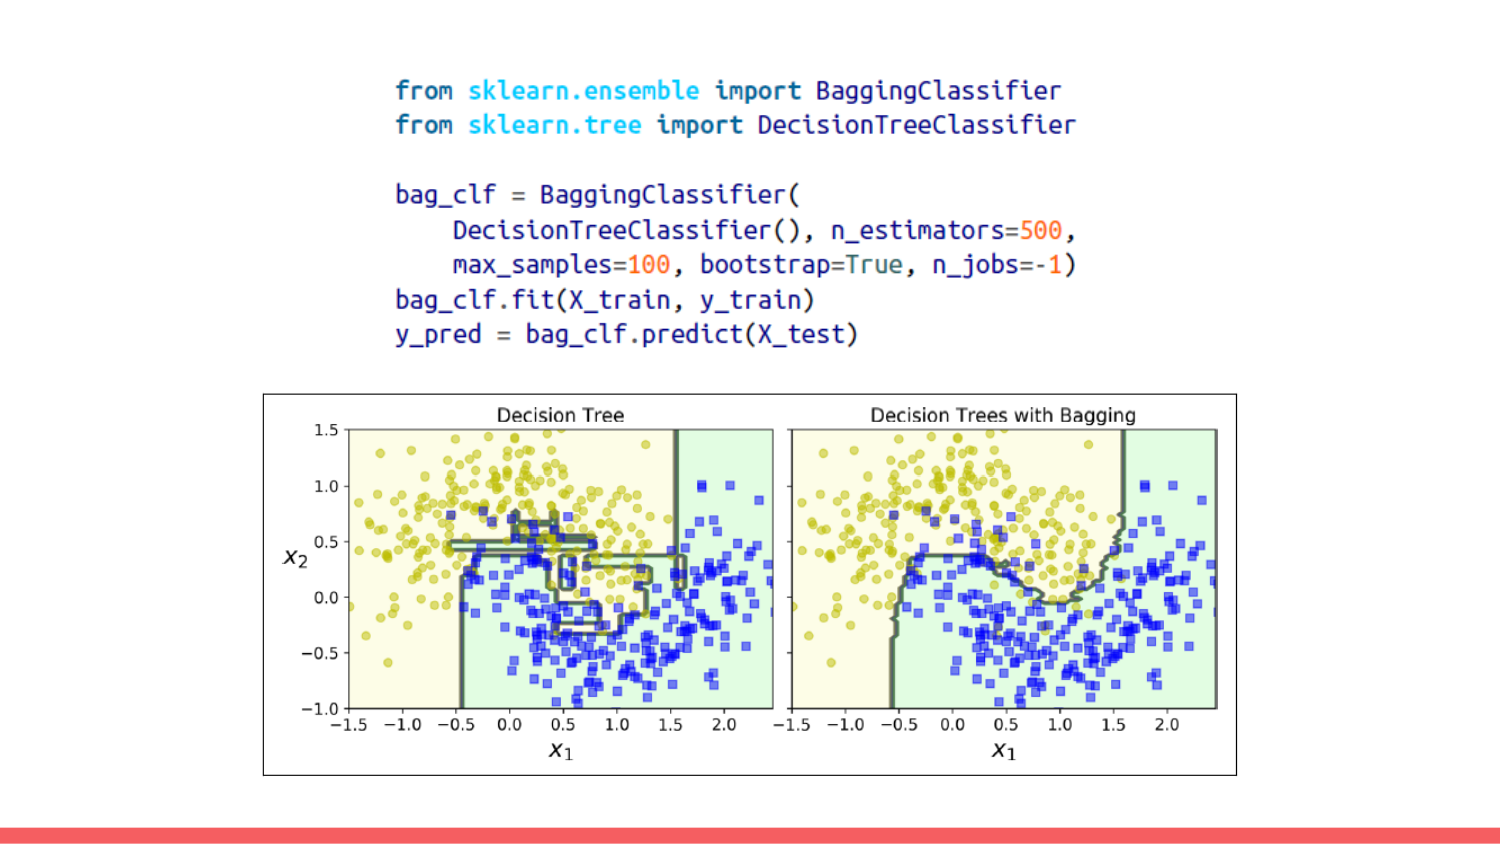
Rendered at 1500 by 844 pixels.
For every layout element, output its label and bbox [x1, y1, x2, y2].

picture [380, 67, 1120, 367]
picture [245, 379, 1254, 785]
